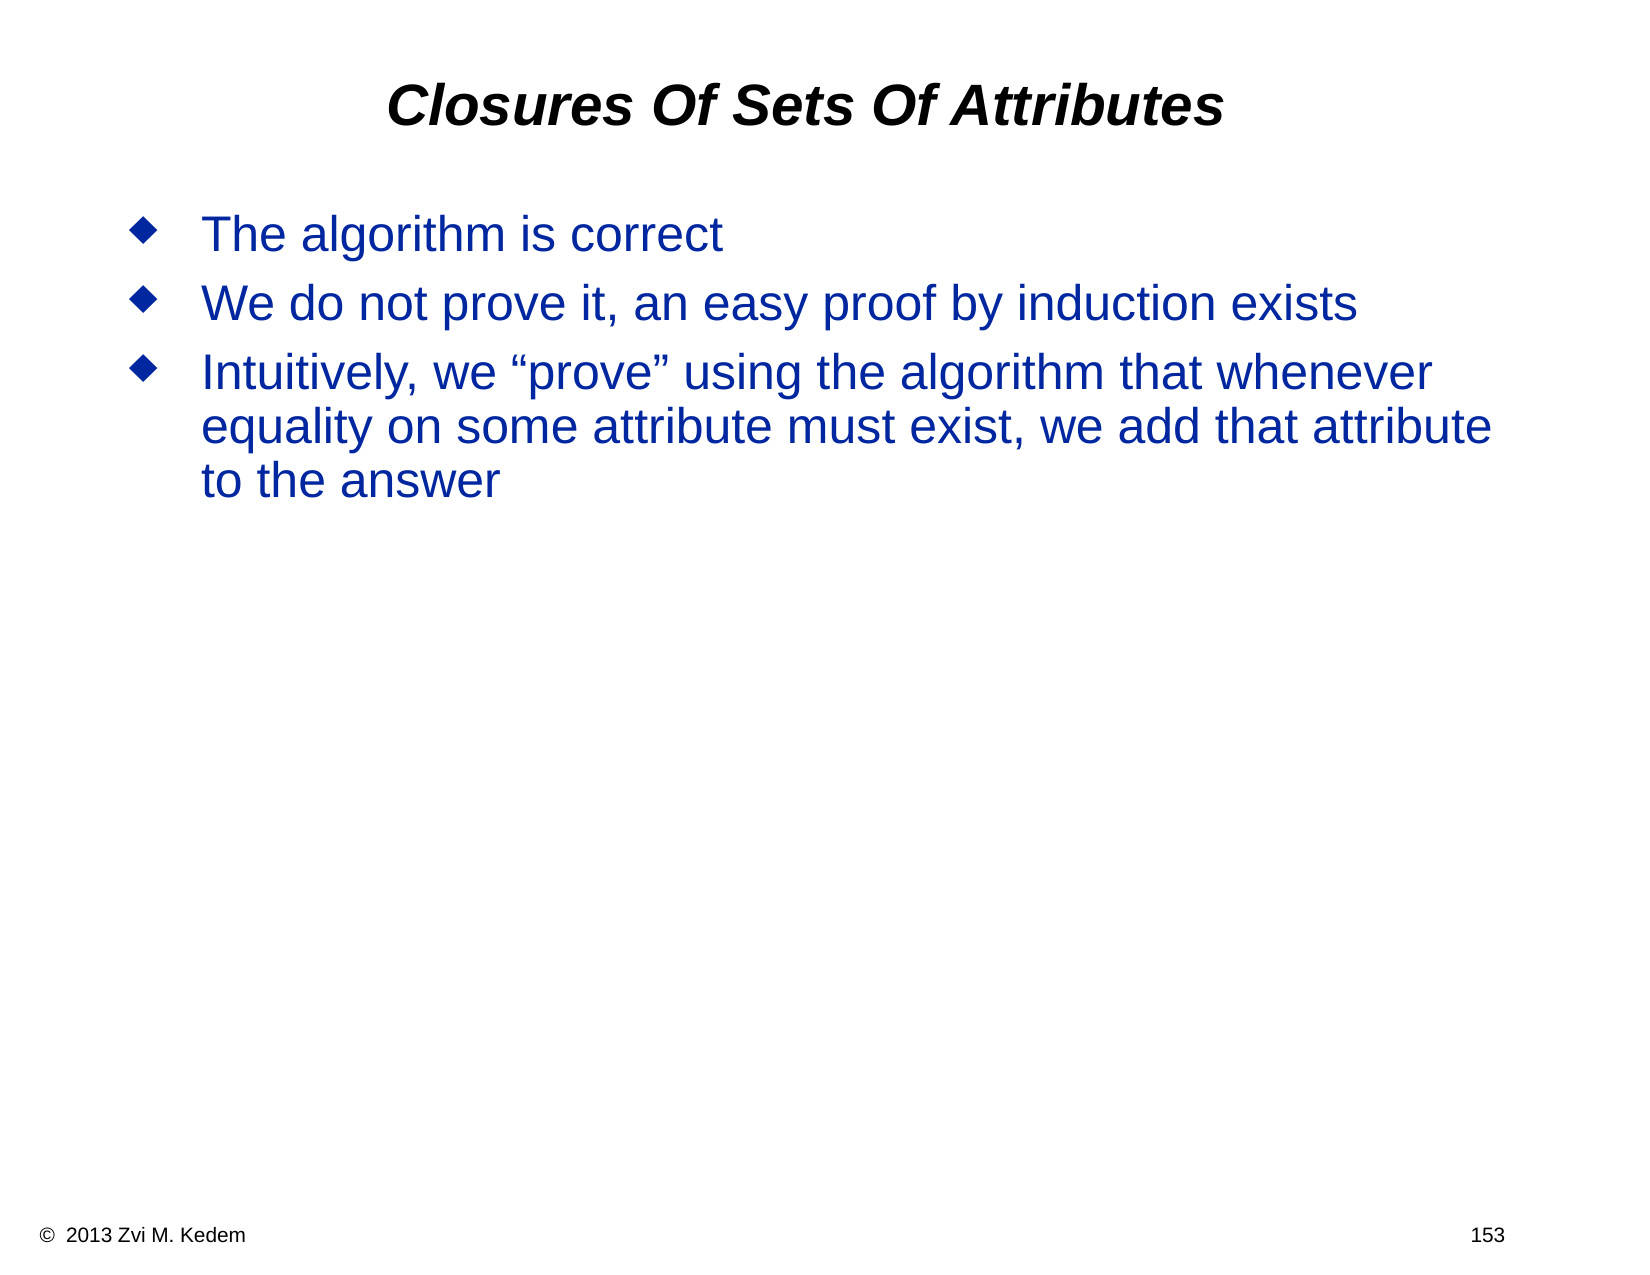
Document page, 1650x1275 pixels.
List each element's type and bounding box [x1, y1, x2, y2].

title [111, 36, 1501, 176]
list [111, 199, 1513, 1201]
